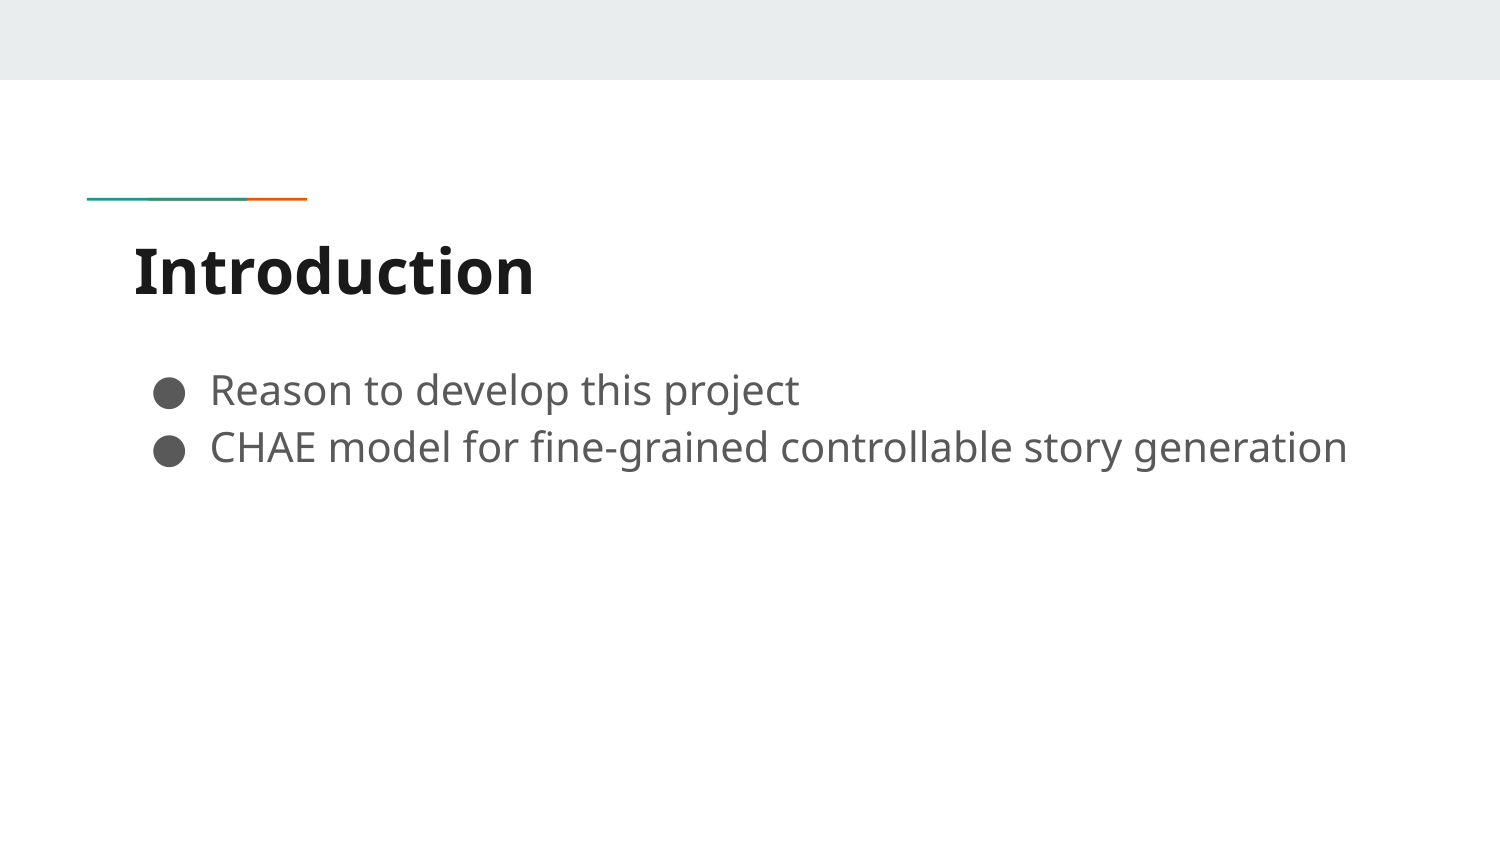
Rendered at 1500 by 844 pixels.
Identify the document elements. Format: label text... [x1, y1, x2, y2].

title Introduction [119, 216, 1381, 305]
list Reason to develop this project CHAE model for fine-grained controllable story generation [119, 341, 1381, 712]
